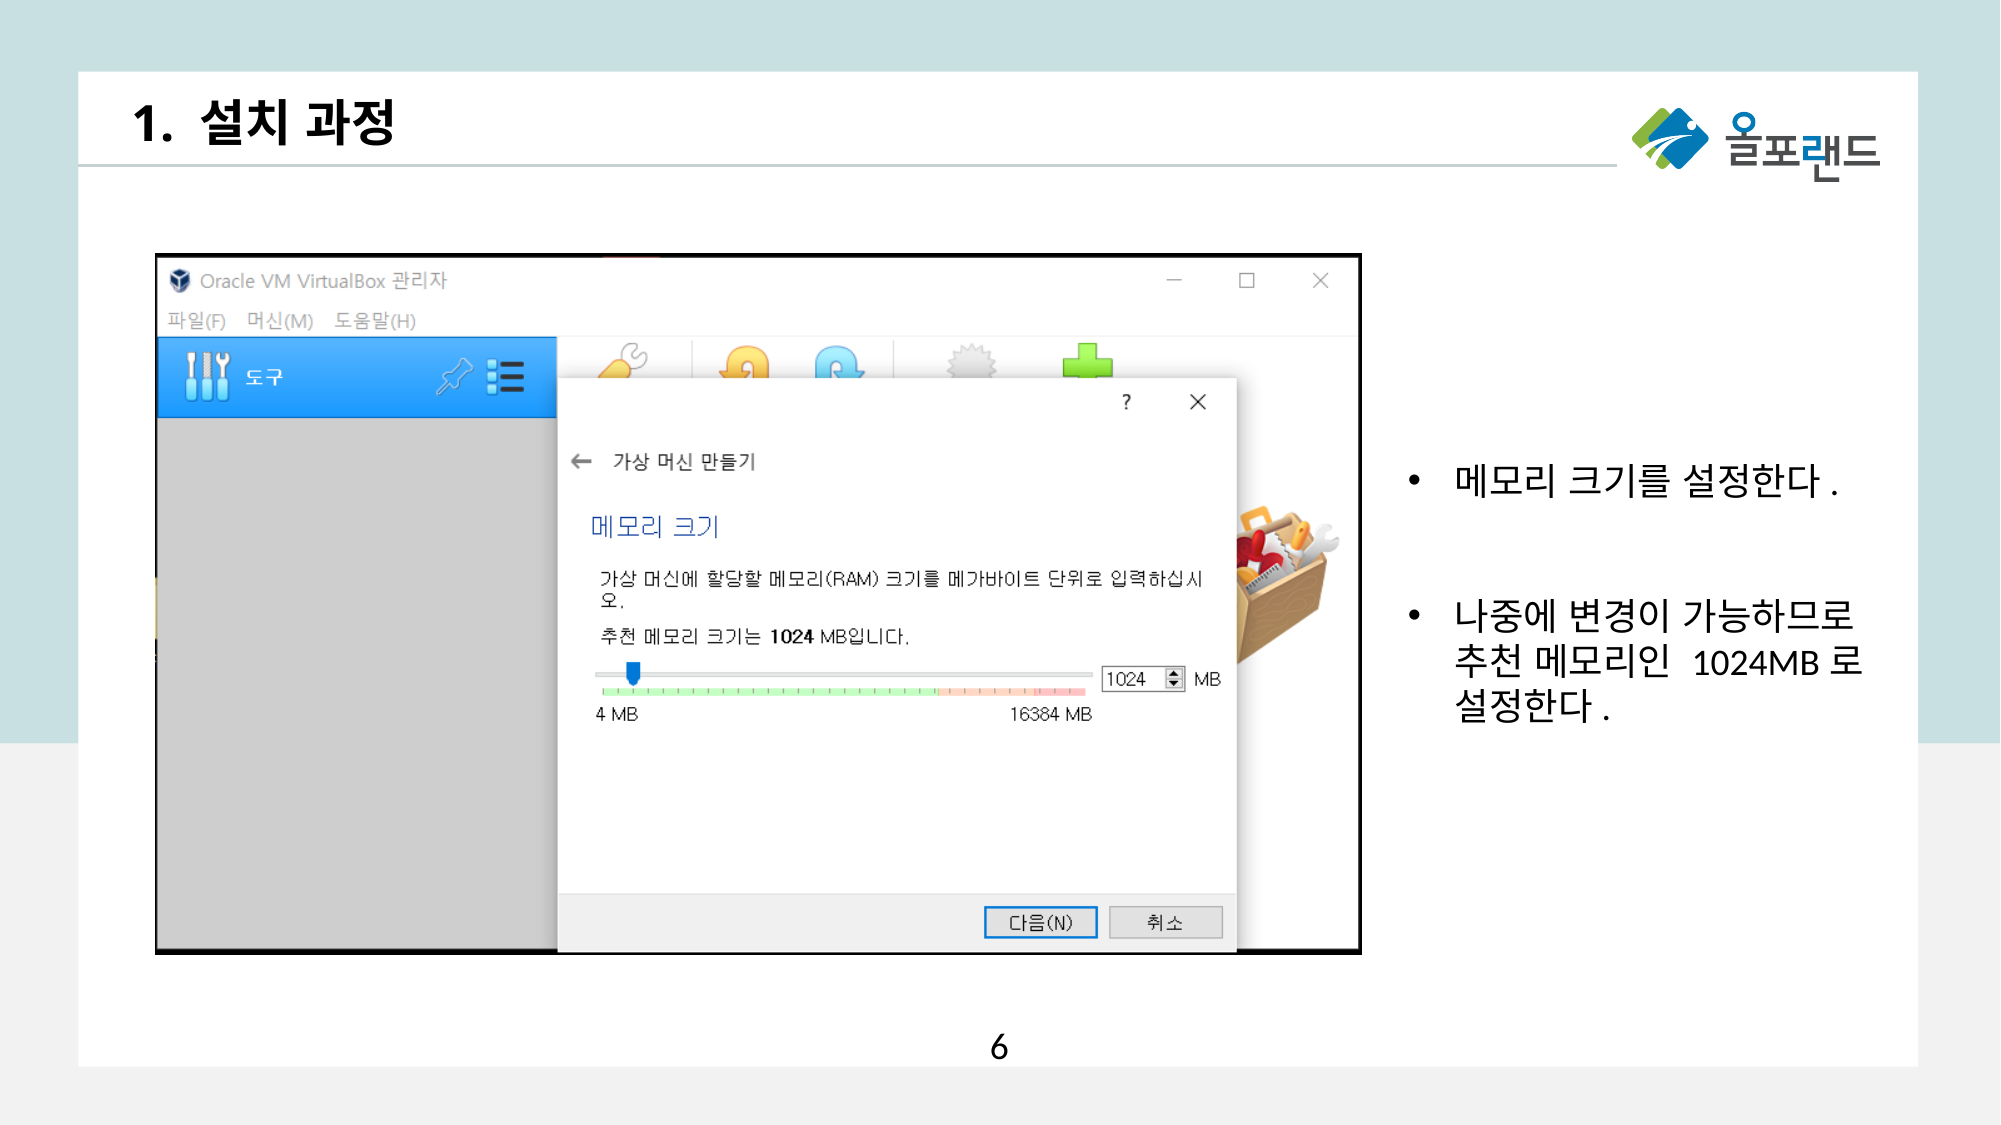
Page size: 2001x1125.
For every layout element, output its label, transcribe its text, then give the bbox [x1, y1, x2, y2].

picture [1632, 108, 1880, 182]
text_box 메모리 크기를 설정한다. 나중에 변경이 가능하므로 추천 메모리인 1024MB로 설정한다. [1393, 450, 1914, 735]
picture [155, 253, 1362, 955]
